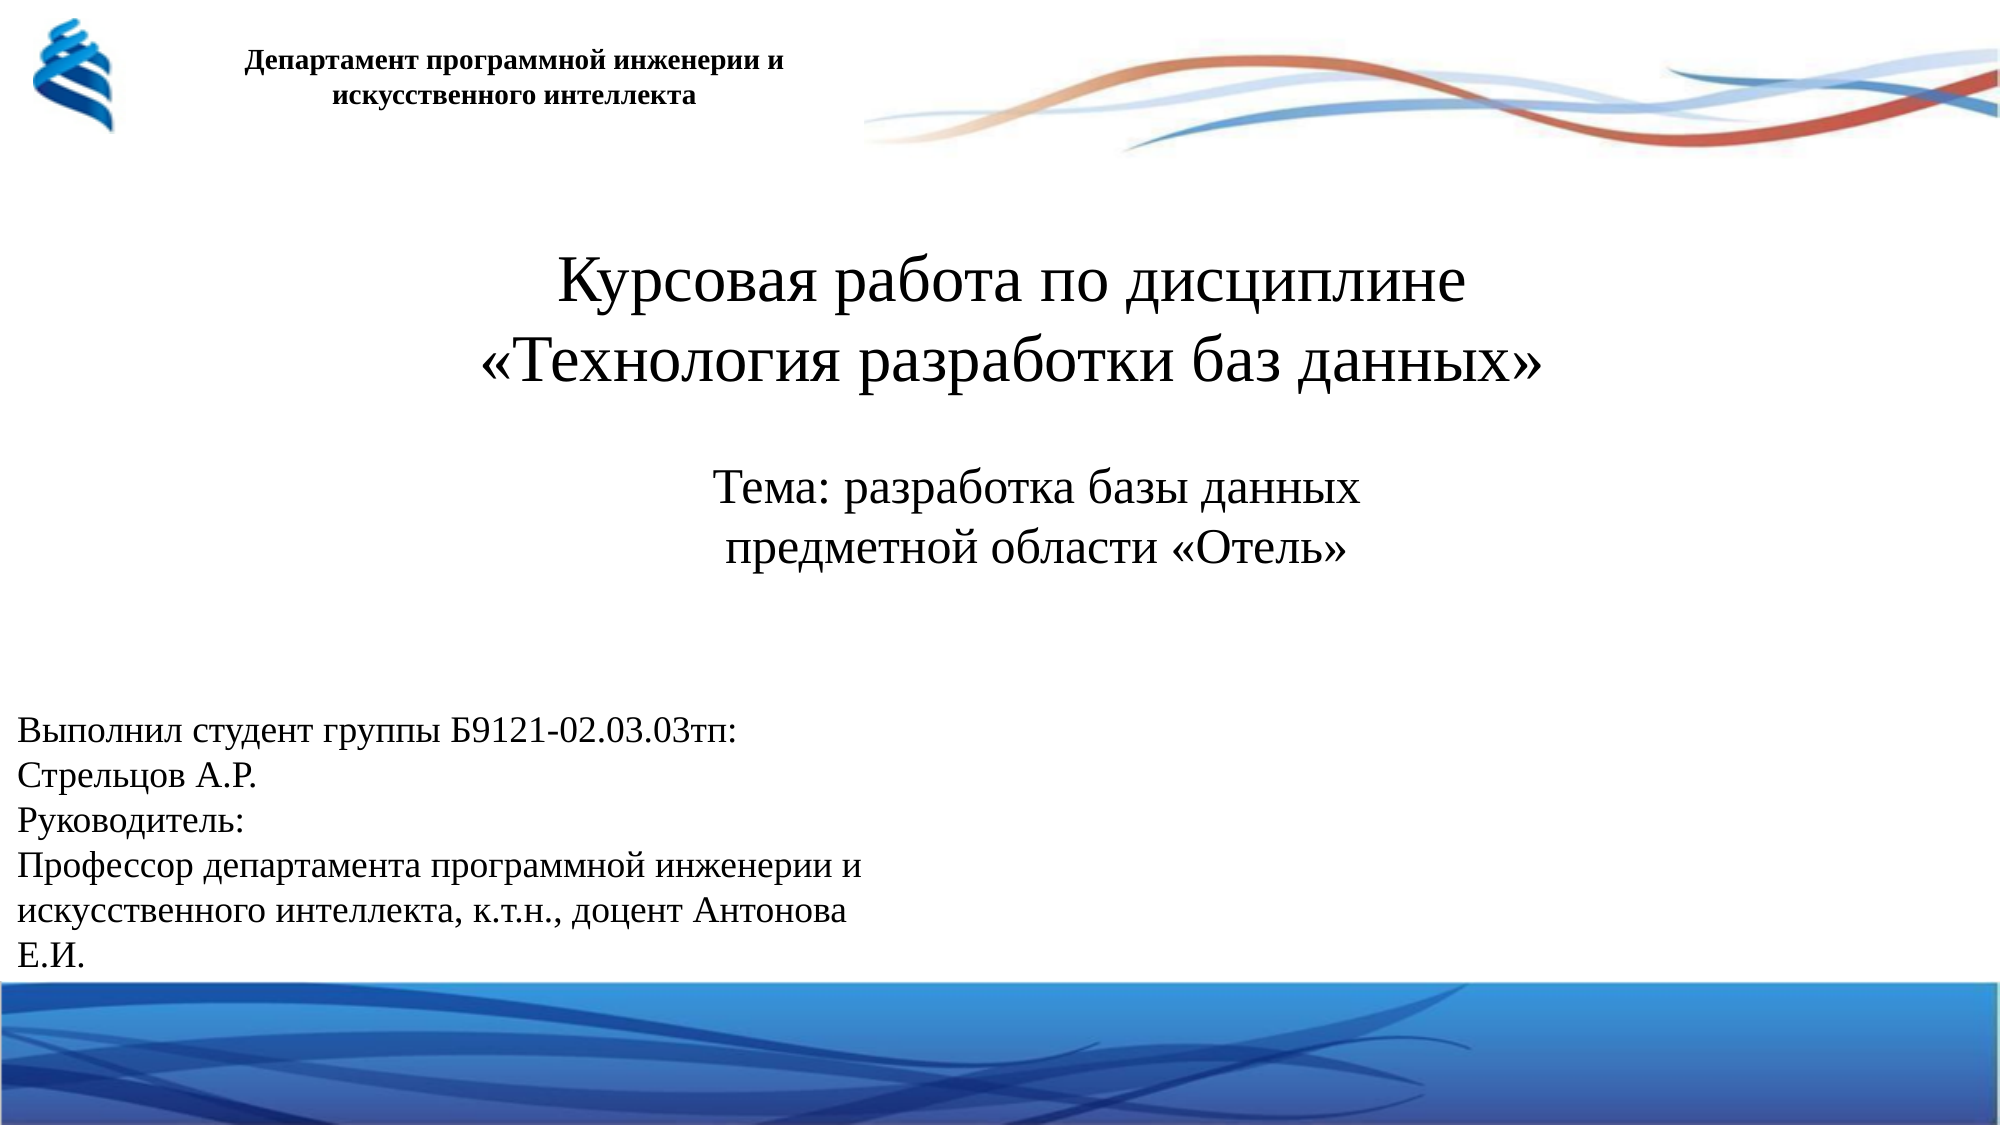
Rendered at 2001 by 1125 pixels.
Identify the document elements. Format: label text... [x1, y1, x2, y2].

picture [0, 981, 2000, 1125]
text_box Курсовая работа по дисциплине «Технология разработки баз данных» [464, 227, 1562, 402]
picture [864, 11, 2000, 170]
text_box Тема: разработка базы данных предметной области «Отель» [669, 445, 1404, 581]
picture [33, 18, 126, 134]
text_box Выполнил студент группы Б9121-02.03.03тп: Стрельцов А.Р. Руководитель: Профессор департамента программной инженерии и искусственного интеллекта, к.т.н., доцент Антонова Е.И. [2, 698, 919, 983]
